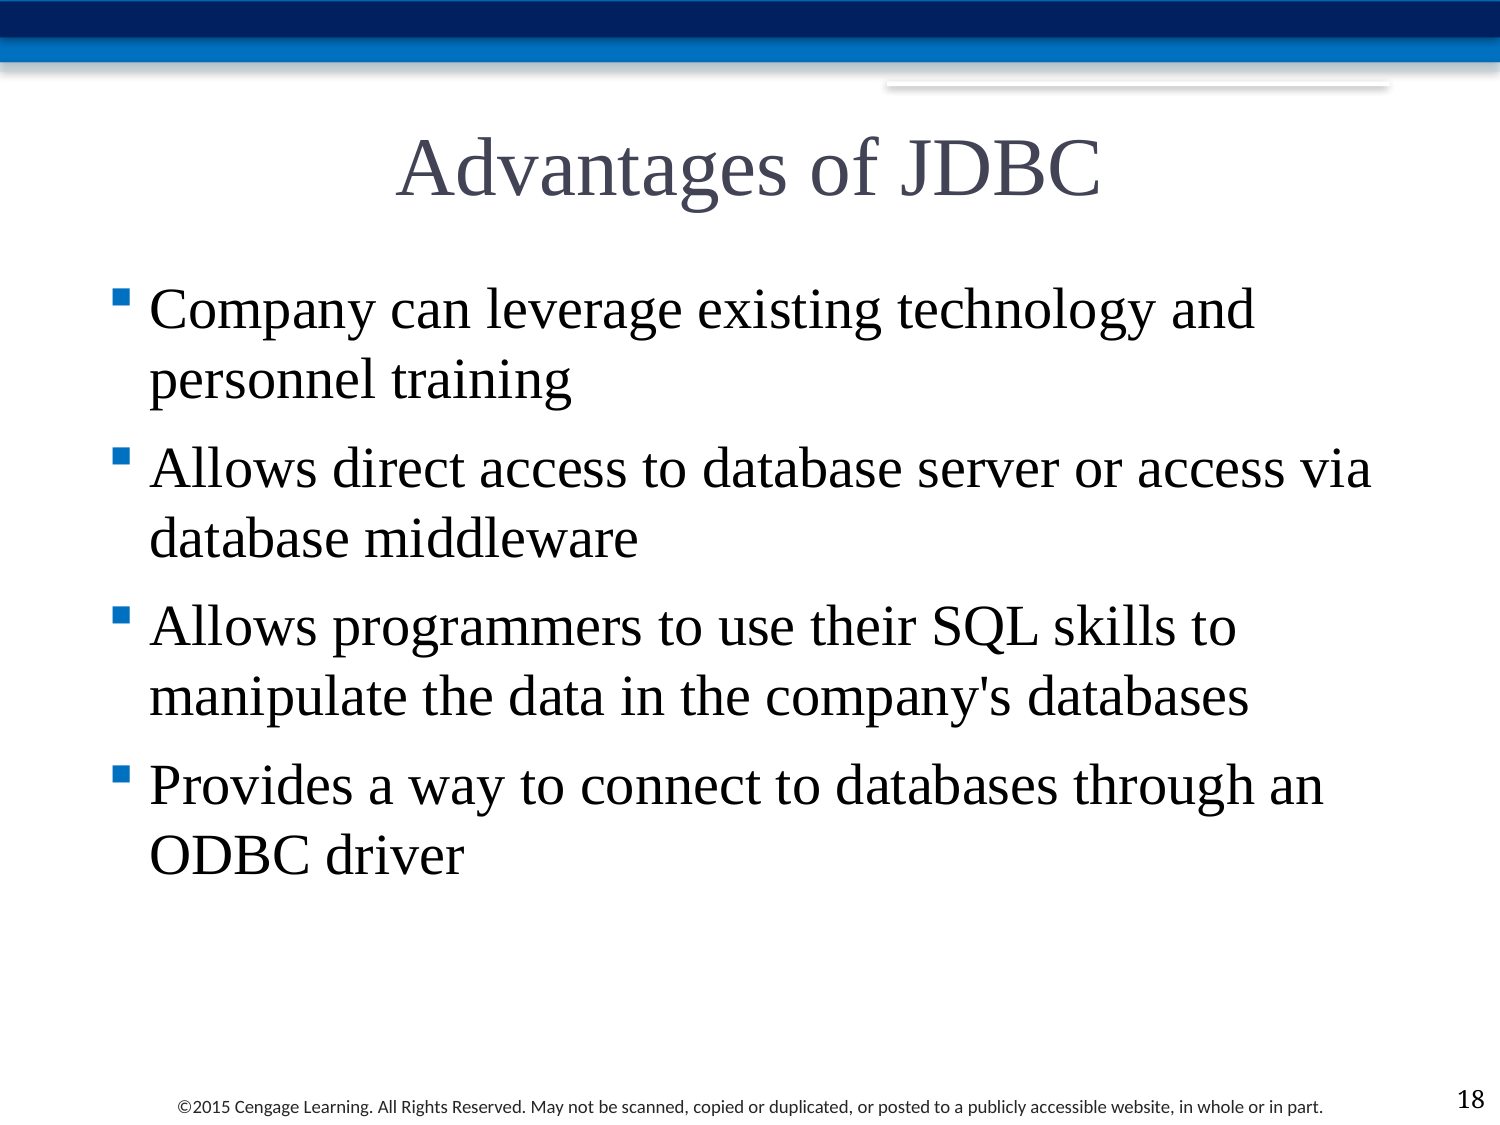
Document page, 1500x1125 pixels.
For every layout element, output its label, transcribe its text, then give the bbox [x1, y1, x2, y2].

title Advantages of JDBC [75, 75, 1425, 250]
list Company can leverage existing technology and personnel training Allows direct access to database server or access via database middleware Allows programmers to use their SQL skills to manipulate the data in the company's databases Provides a way to connect to databases through an ODBC driver [75, 262, 1425, 1066]
slide_number 18 [1425, 1074, 1500, 1125]
